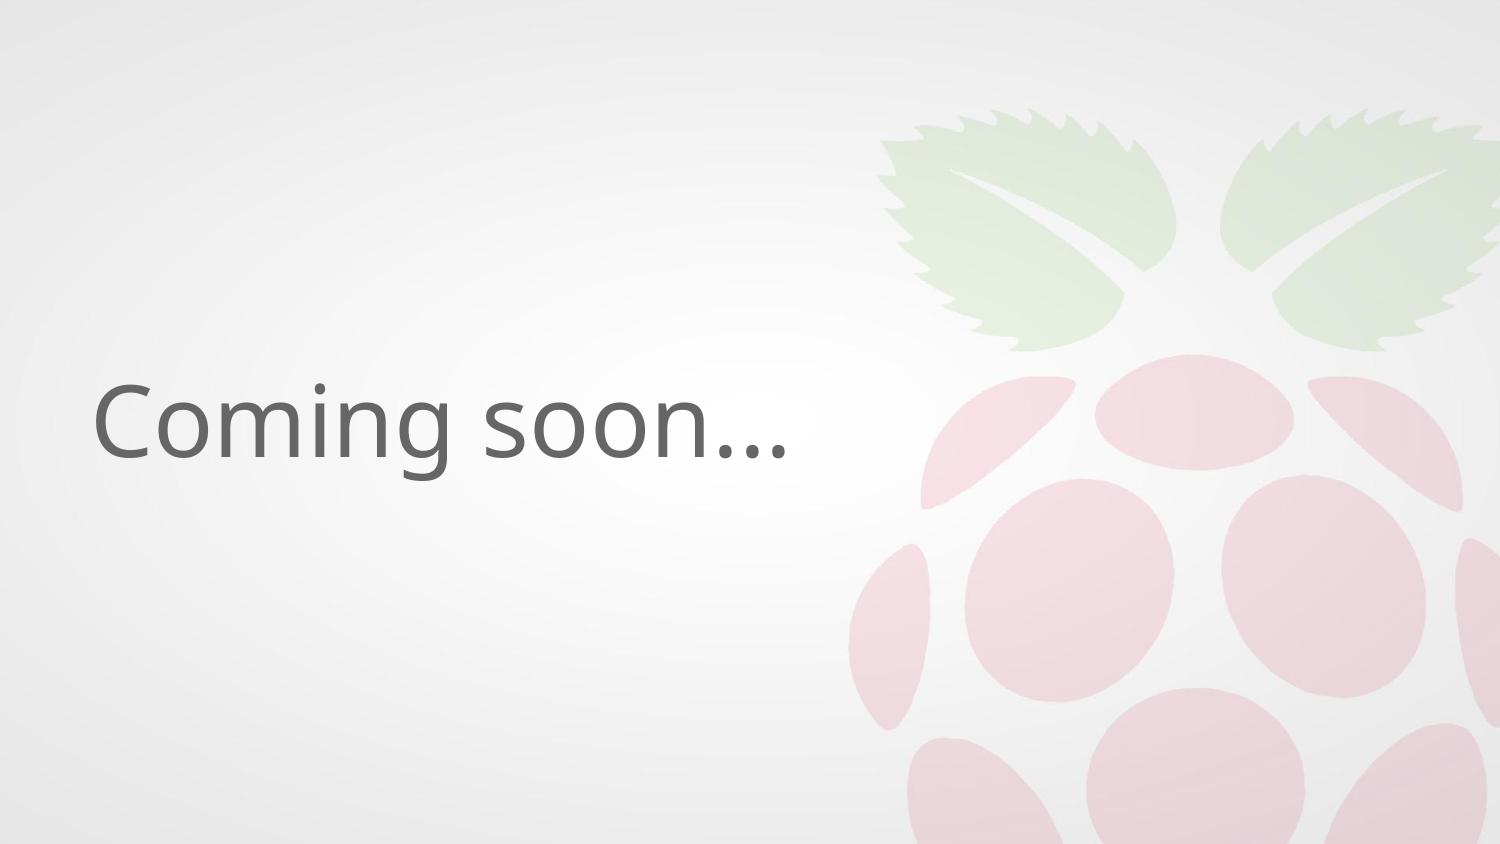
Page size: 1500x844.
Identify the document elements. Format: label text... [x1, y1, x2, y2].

title Coming soon... [75, 351, 1425, 493]
picture [0, 0, 1500, 844]
